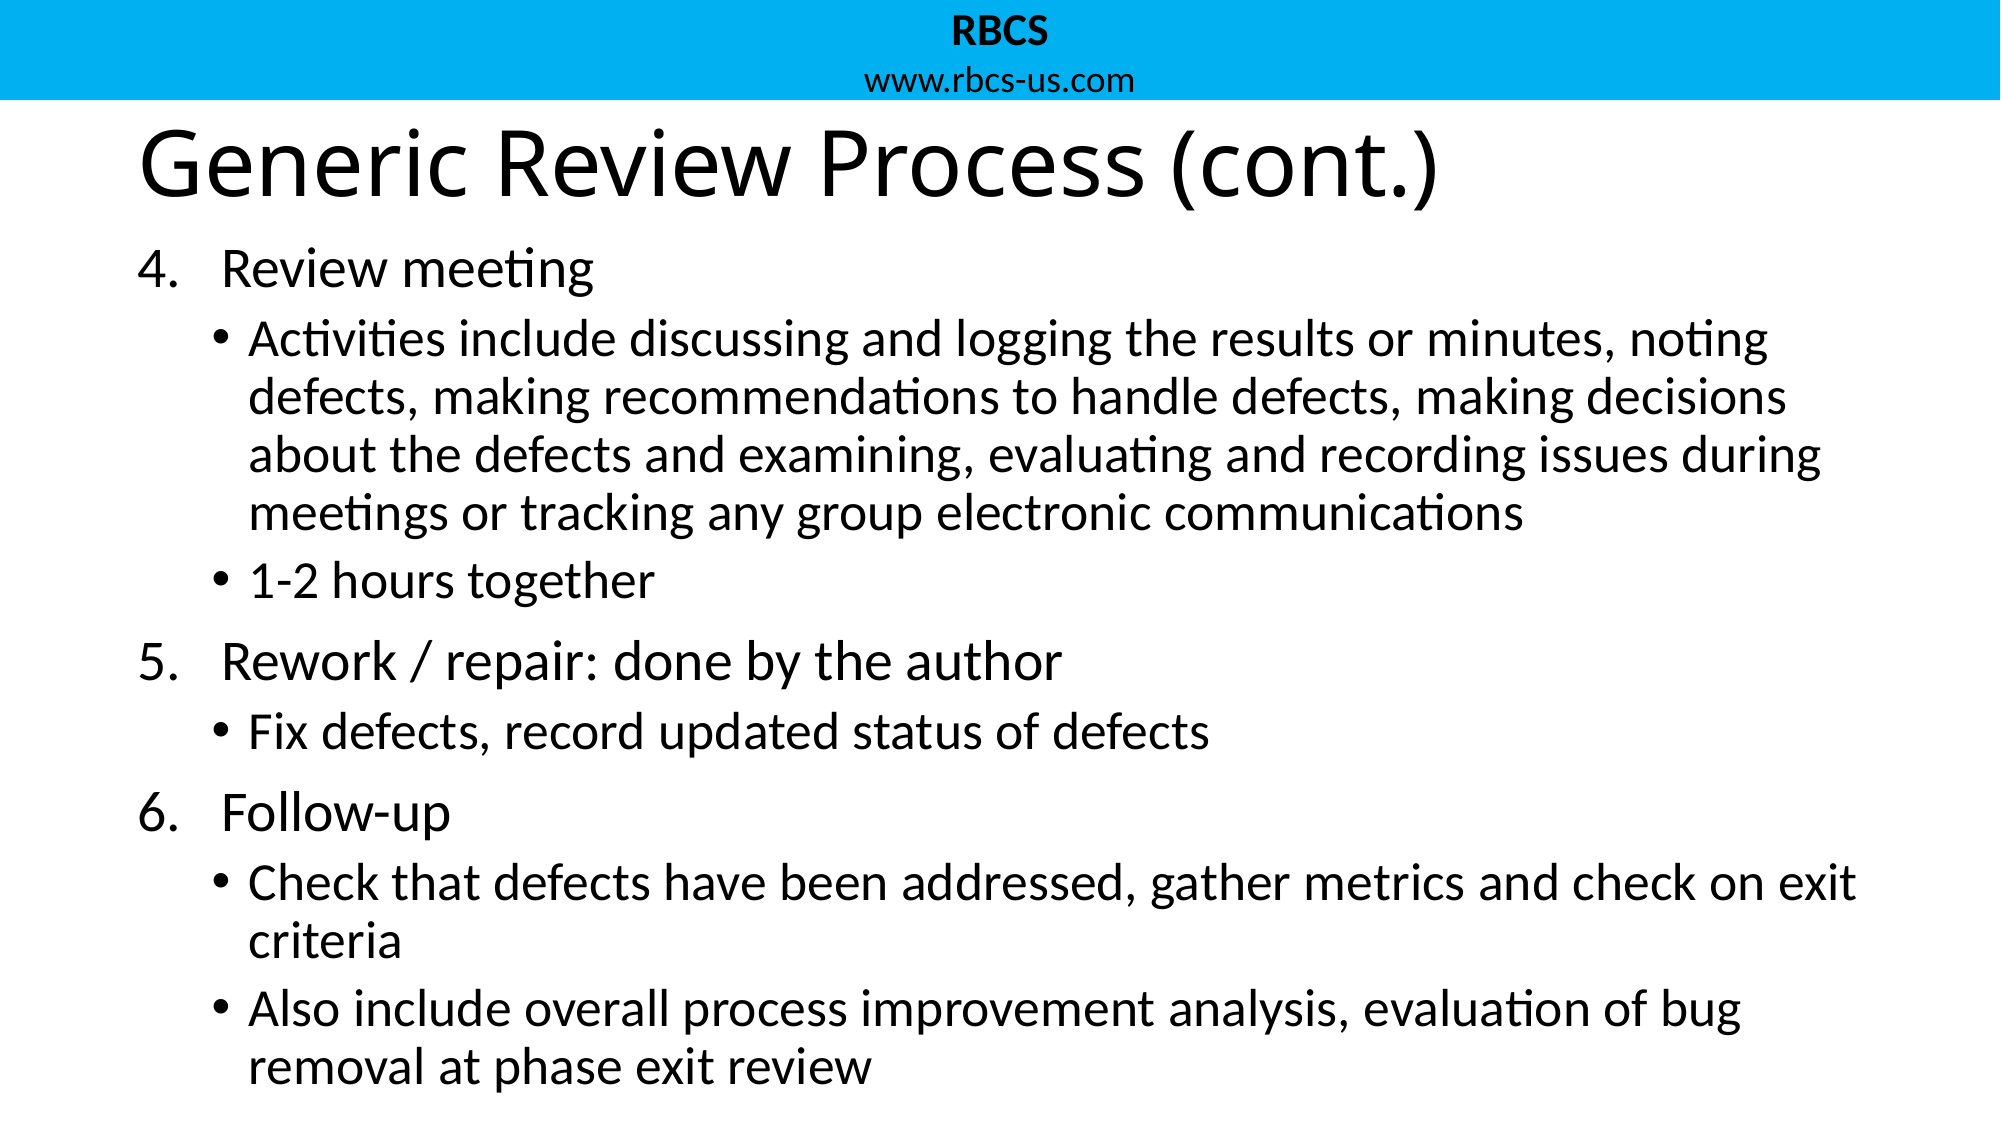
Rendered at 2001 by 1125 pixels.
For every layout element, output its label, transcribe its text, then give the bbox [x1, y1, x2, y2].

title Generic Review Process (cont.) [137, 87, 1863, 237]
list Review meeting Activities include discussing and logging the results or minutes, noting defects, making recommendations to handle defects, making decisions about the defects and examining, evaluating and recording issues during meetings or tracking any group electronic communications 1-2 hours together Rework / repair: done by the author Fix defects, record updated status of defects Follow-up Check that defects have been addressed, gather metrics and check on exit criteria Also include overall process improvement analysis, evaluation of bug removal at phase exit review [137, 237, 1863, 1100]
